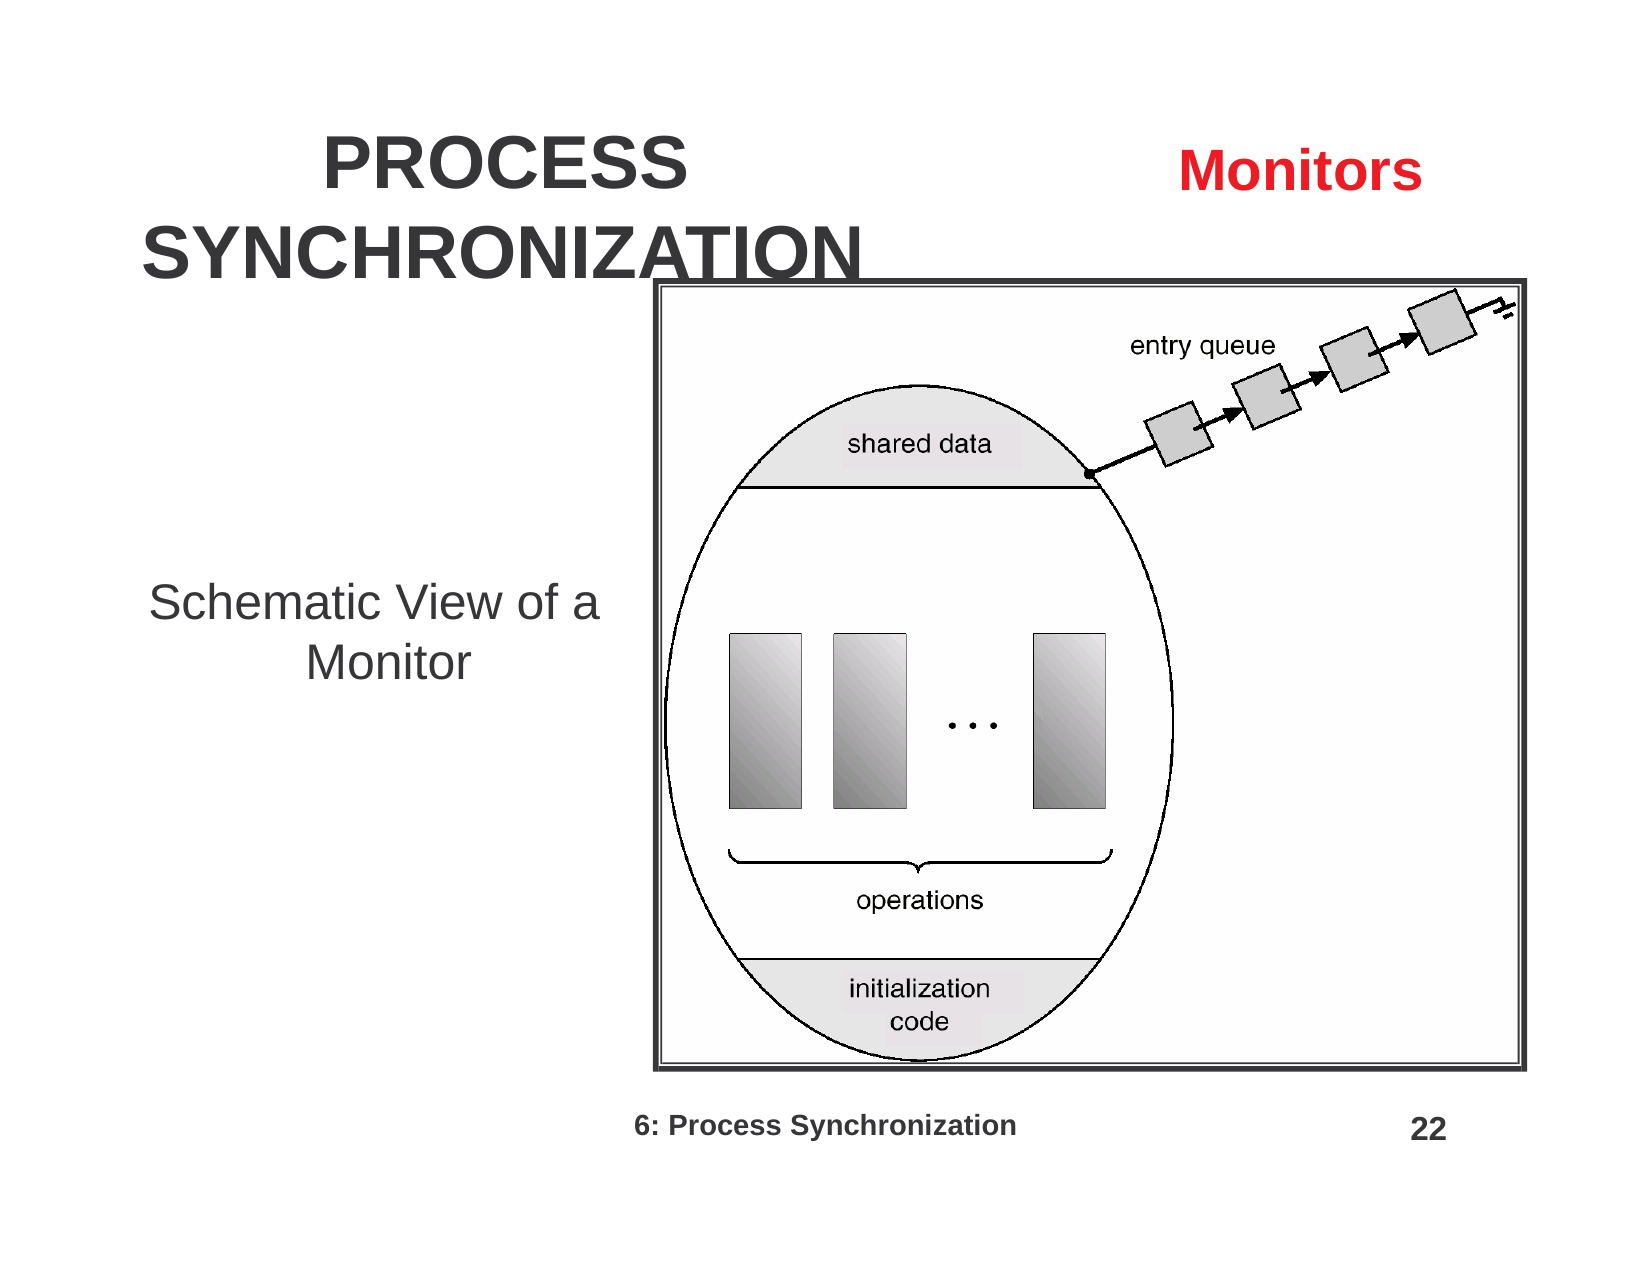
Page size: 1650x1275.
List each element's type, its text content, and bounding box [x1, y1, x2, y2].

slide_number ‹#› [1404, 1106, 1454, 1275]
text_box PROCESS SYNCHRONIZATION [139, 111, 874, 294]
text_box Schematic View of a Monitor [146, 567, 604, 690]
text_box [652, 277, 1528, 1072]
text_box Monitors [1176, 129, 1428, 202]
footer 6: Process Synchronization [632, 1106, 1018, 1275]
